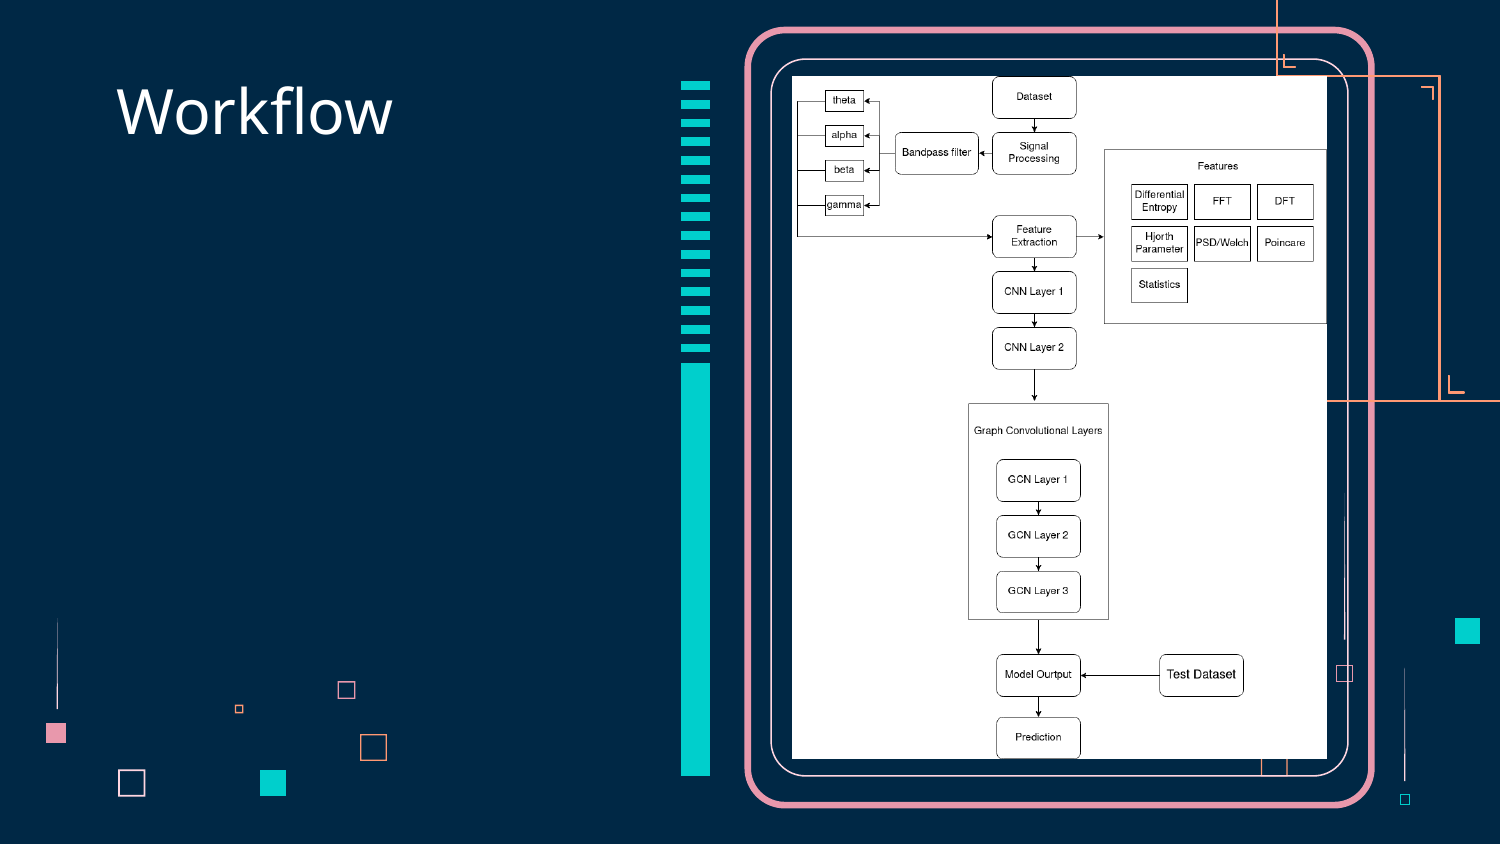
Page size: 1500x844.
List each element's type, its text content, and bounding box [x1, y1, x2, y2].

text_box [1260, 0, 1500, 402]
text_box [680, 26, 1375, 809]
picture [792, 76, 1328, 759]
title Workflow [101, 67, 543, 163]
